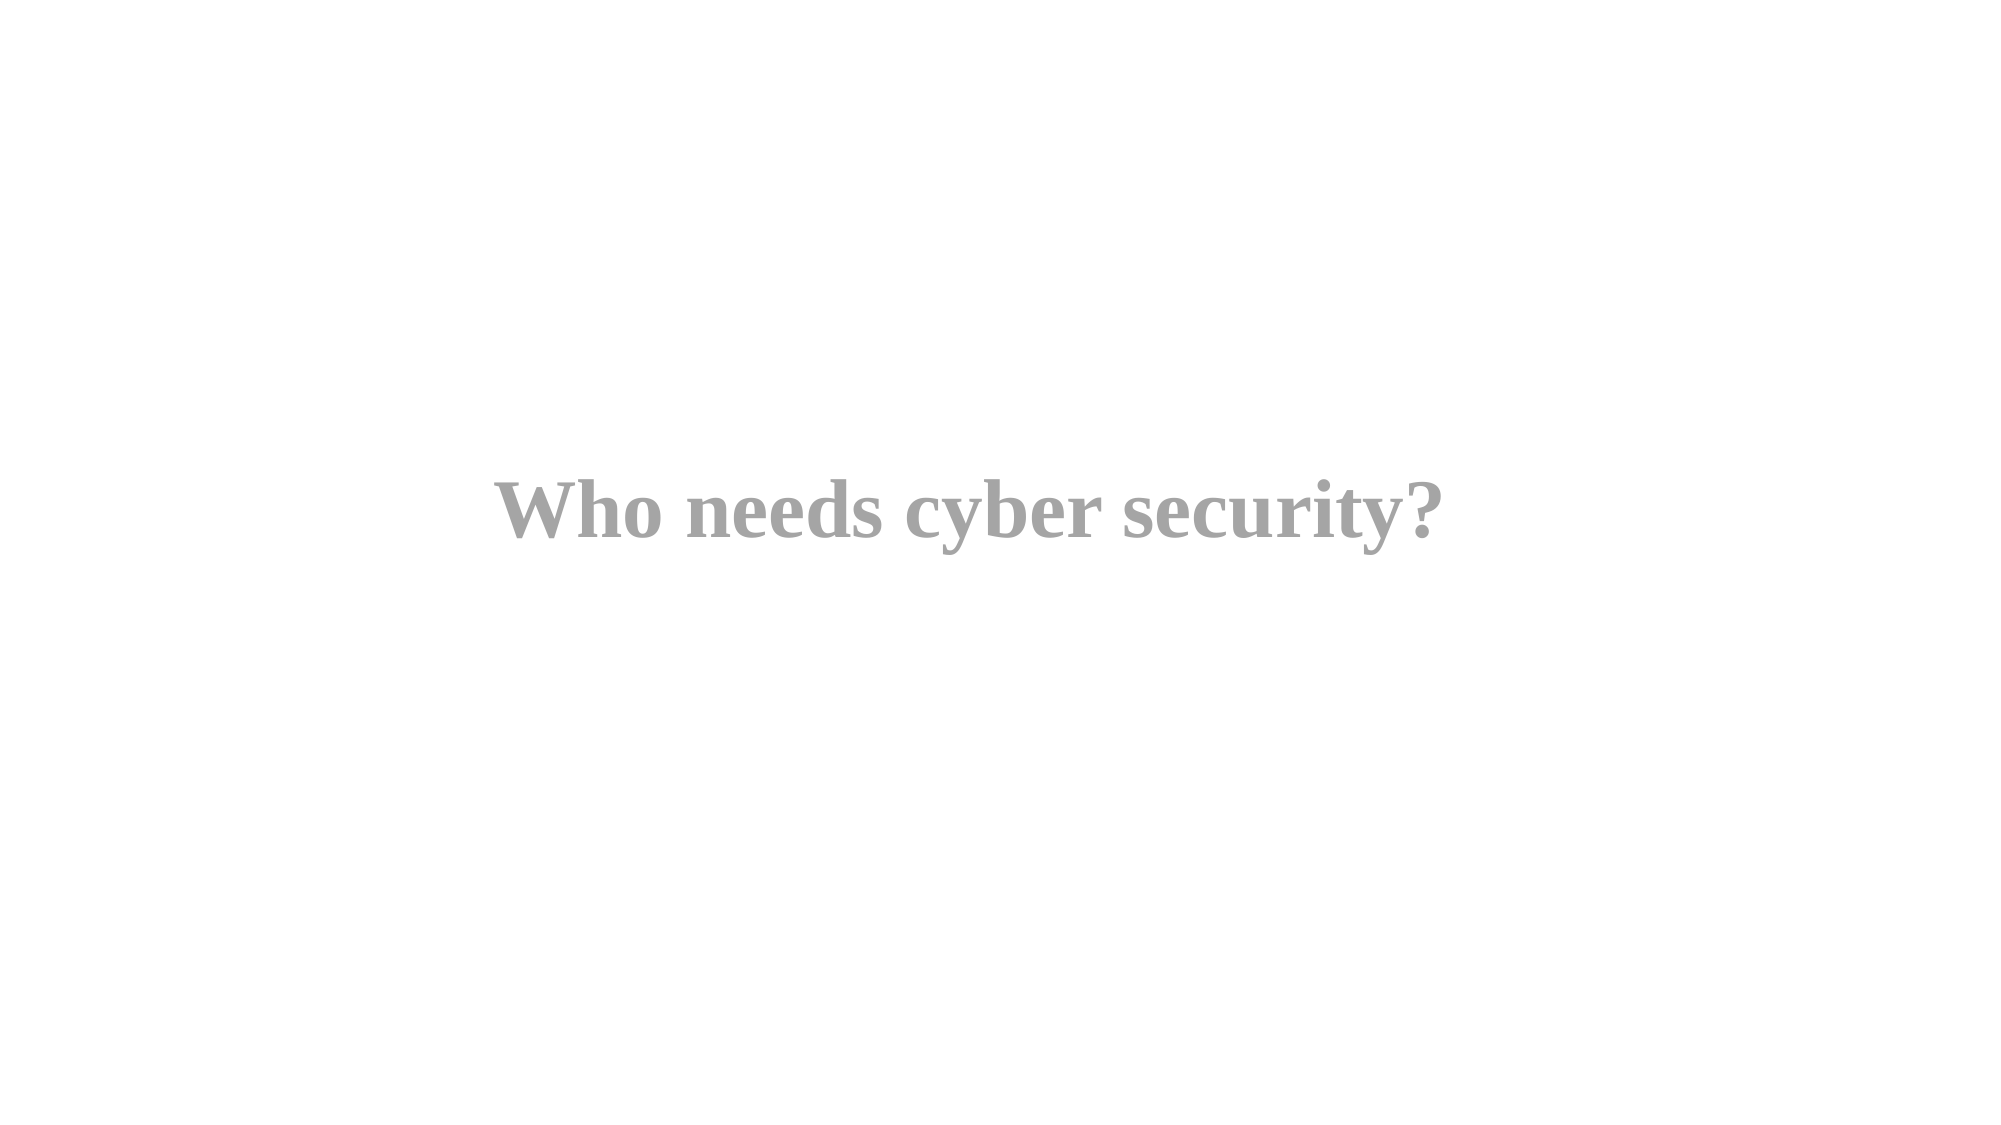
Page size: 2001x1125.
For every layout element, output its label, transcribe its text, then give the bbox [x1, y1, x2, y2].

text_box Who needs cyber security? [478, 446, 1463, 562]
